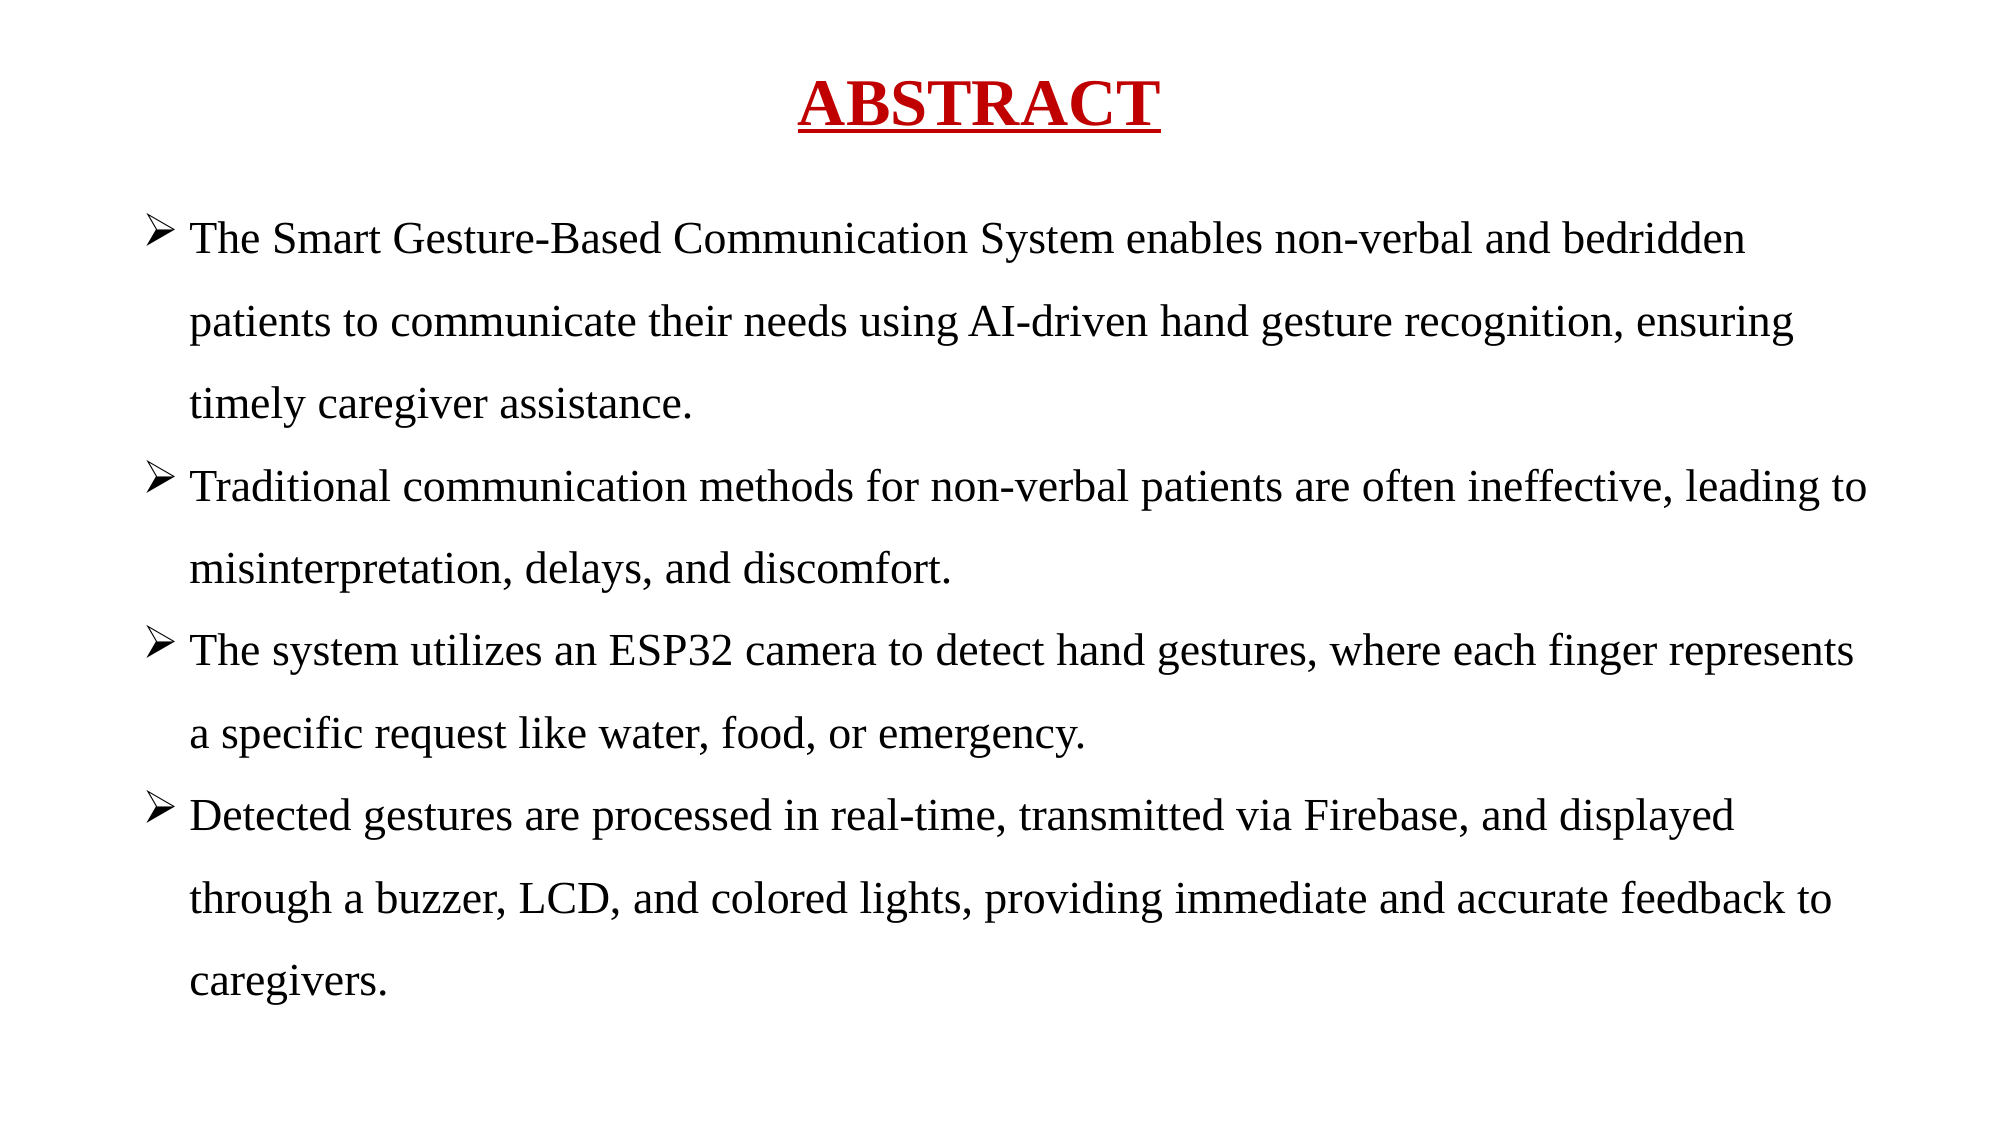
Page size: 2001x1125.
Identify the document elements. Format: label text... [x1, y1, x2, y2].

text_box The Smart Gesture-Based Communication System enables non-verbal and bedridden patients to communicate their needs using AI-driven hand gesture recognition, ensuring timely caregiver assistance. Traditional communication methods for non-verbal patients are often ineffective, leading to misinterpretation, delays, and discomfort. The system utilizes an ESP32 camera to detect hand gestures, where each finger represents a specific request like water, food, or emergency. Detected gestures are processed in real-time, transmitted via Firebase, and displayed through a buzzer, LCD, and colored lights, providing immediate and accurate feedback to caregivers. [127, 112, 1893, 1013]
title ABSTRACT [230, 35, 1729, 112]
